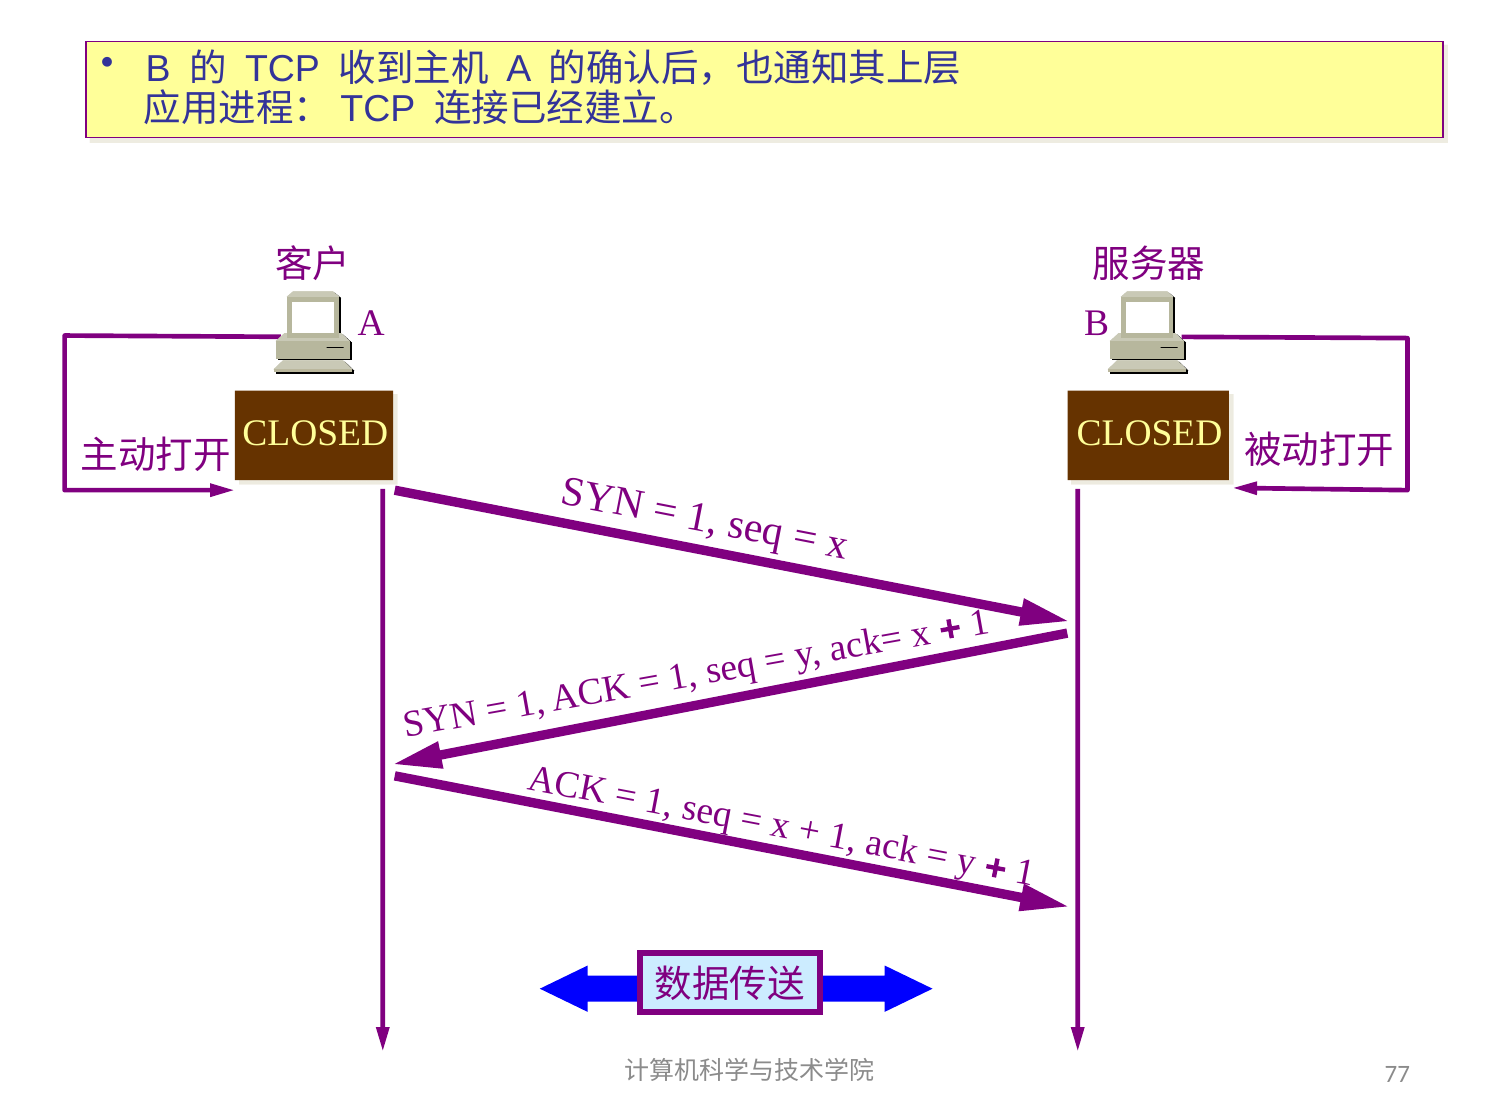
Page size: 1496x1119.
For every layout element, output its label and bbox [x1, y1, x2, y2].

text_box [260, 232, 400, 350]
text_box [1069, 232, 1221, 350]
text_box [64, 335, 404, 491]
text_box [1061, 336, 1411, 491]
picture [272, 289, 356, 375]
slide_number [1074, 1042, 1425, 1103]
text_box [381, 485, 1078, 1051]
picture [1107, 289, 1190, 375]
footer [512, 1051, 988, 1103]
text_box [85, 41, 1443, 138]
